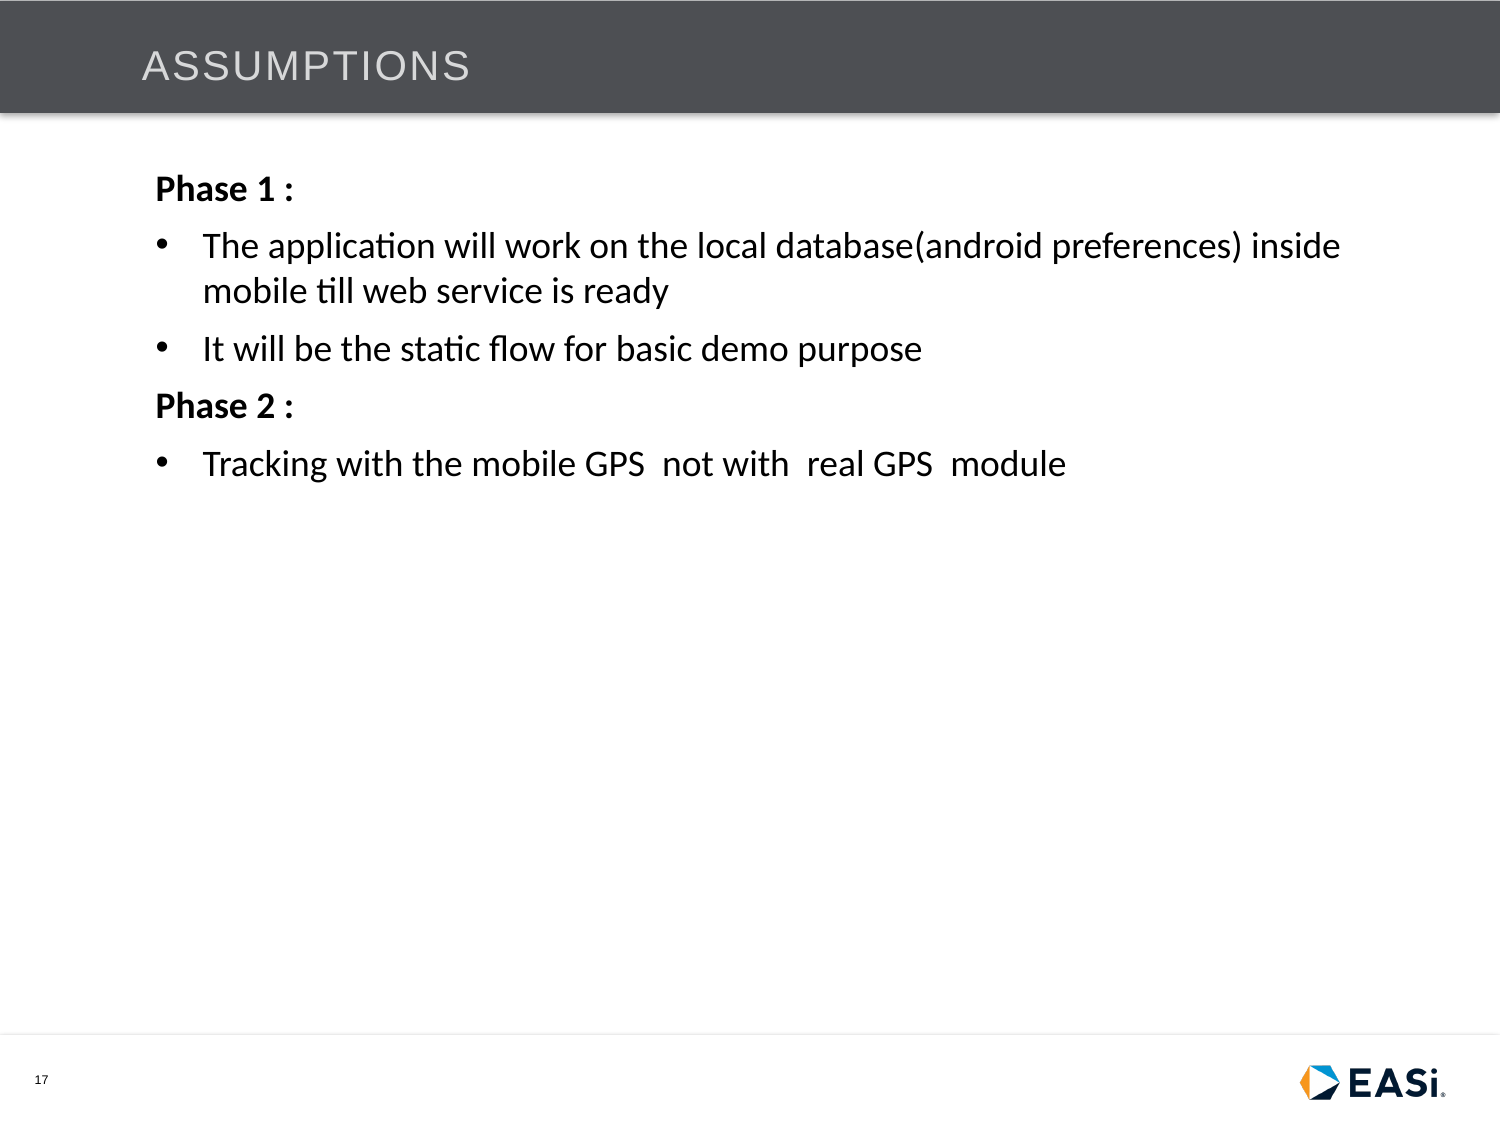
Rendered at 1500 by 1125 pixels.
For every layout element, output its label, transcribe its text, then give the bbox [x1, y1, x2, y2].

slide_number 17 [16, 1049, 117, 1110]
picture [1279, 1037, 1466, 1125]
title Assumptions [141, 13, 1425, 89]
text_box Phase 1 : The application will work on the local database(android preferences) inside mobile till web service is ready It will be the static flow for basic demo purpose Phase 2 : Tracking with the mobile GPS not with real GPS module [140, 156, 1448, 492]
